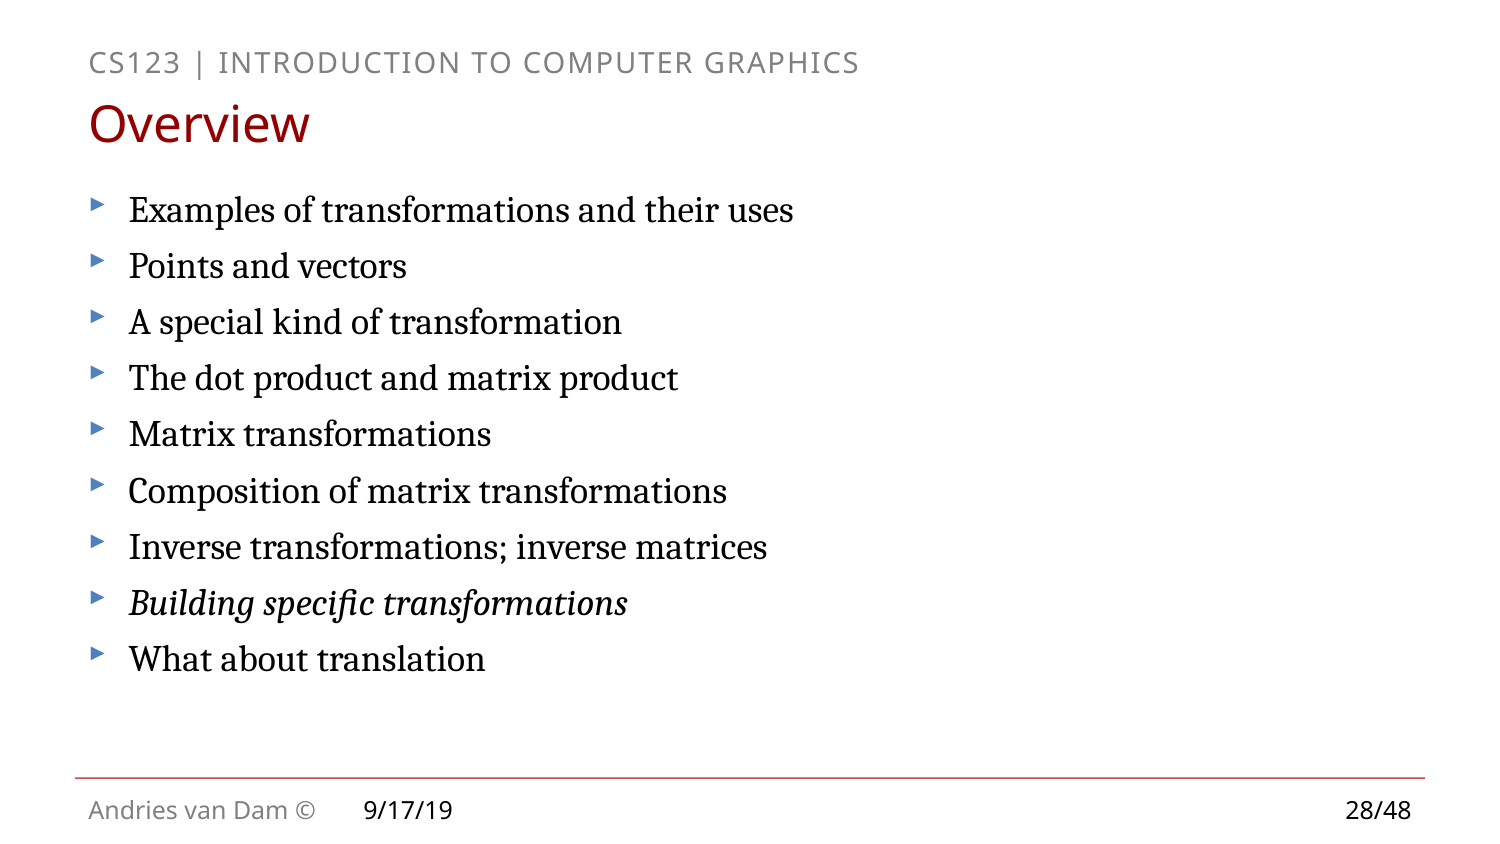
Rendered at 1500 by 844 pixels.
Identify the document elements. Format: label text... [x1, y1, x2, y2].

footer 9/17/19 [350, 787, 1213, 827]
list Examples of transformations and their uses Points and vectors A special kind of transformation The dot product and matrix product Matrix transformations Composition of matrix transformations Inverse transformations; inverse matrices Building specific transformations What about translation [75, 178, 1425, 769]
slide_number 28/48 [1224, 787, 1425, 827]
title Overview [75, 84, 1425, 160]
